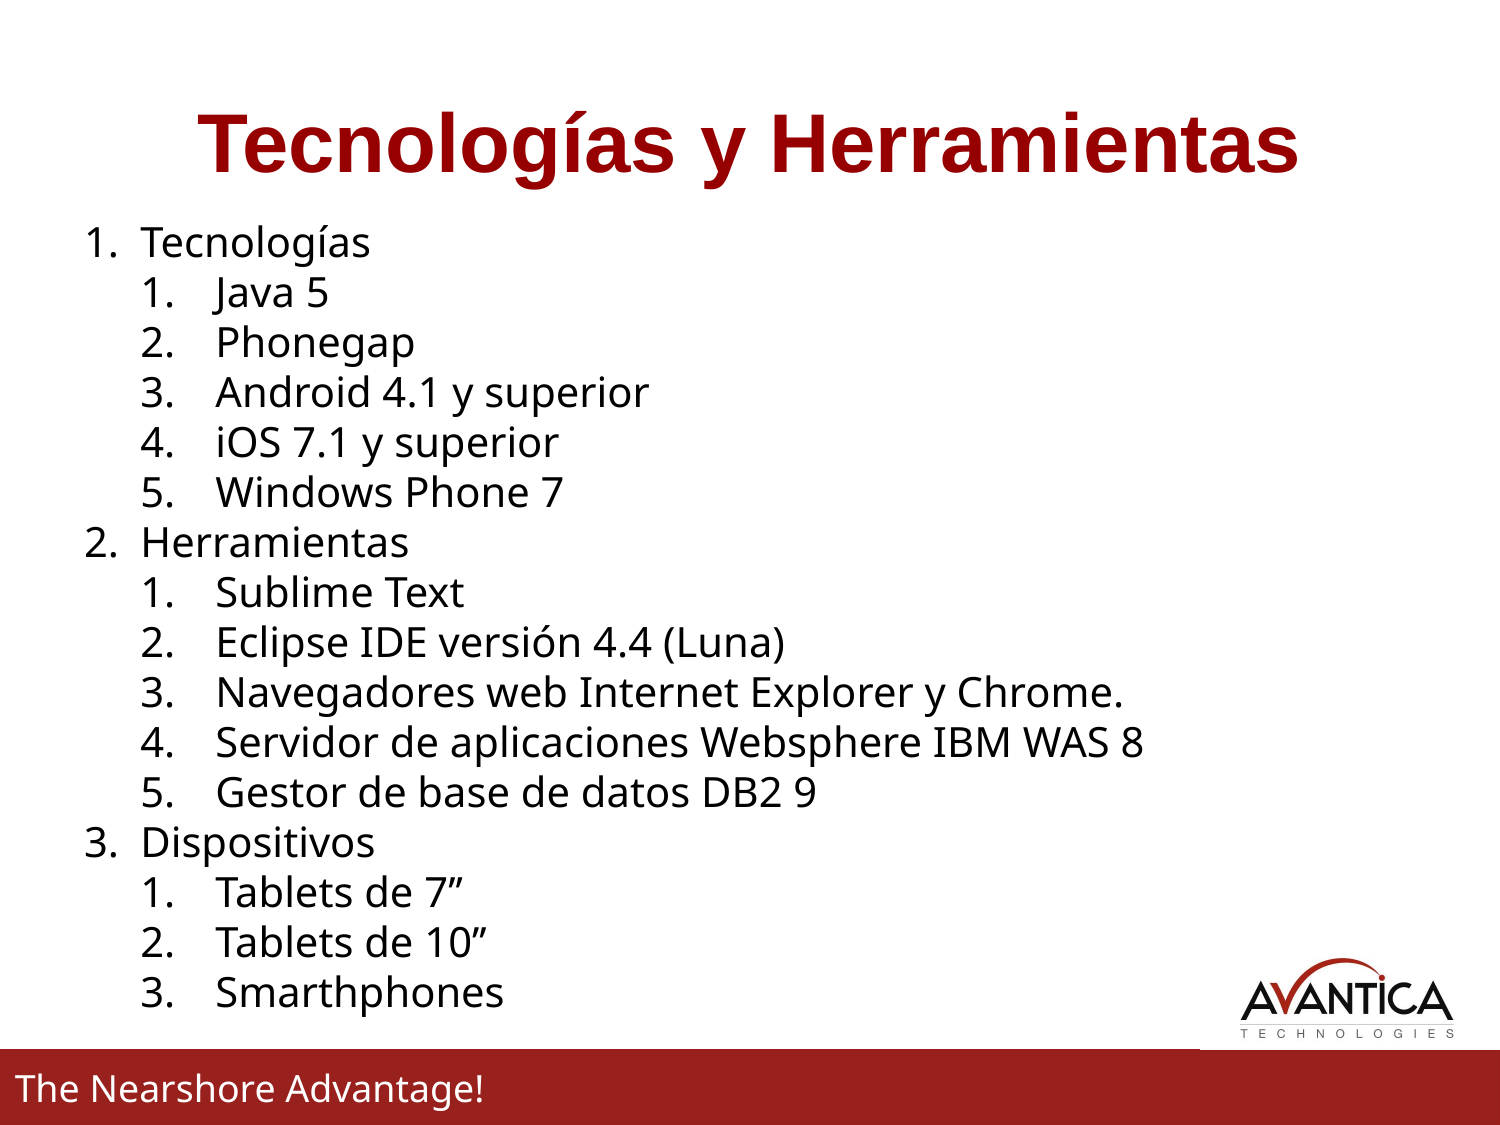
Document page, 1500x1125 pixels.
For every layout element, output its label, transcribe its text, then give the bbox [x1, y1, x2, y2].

picture [1200, 949, 1500, 1050]
text_box Tecnologías Java 5 Phonegap Android 4.1 y superior iOS 7.1 y superior Windows Phone 7 Herramientas Sublime Text Eclipse IDE versión 4.4 (Luna) Navegadores web Internet Explorer y Chrome. Servidor de aplicaciones Websphere IBM WAS 8 Gestor de base de datos DB2 9 Dispositivos Tablets de 7’’ Tablets de 10’’ Smarthphones [69, 208, 1453, 1024]
title Tecnologías y Herramientas [74, 44, 1426, 208]
